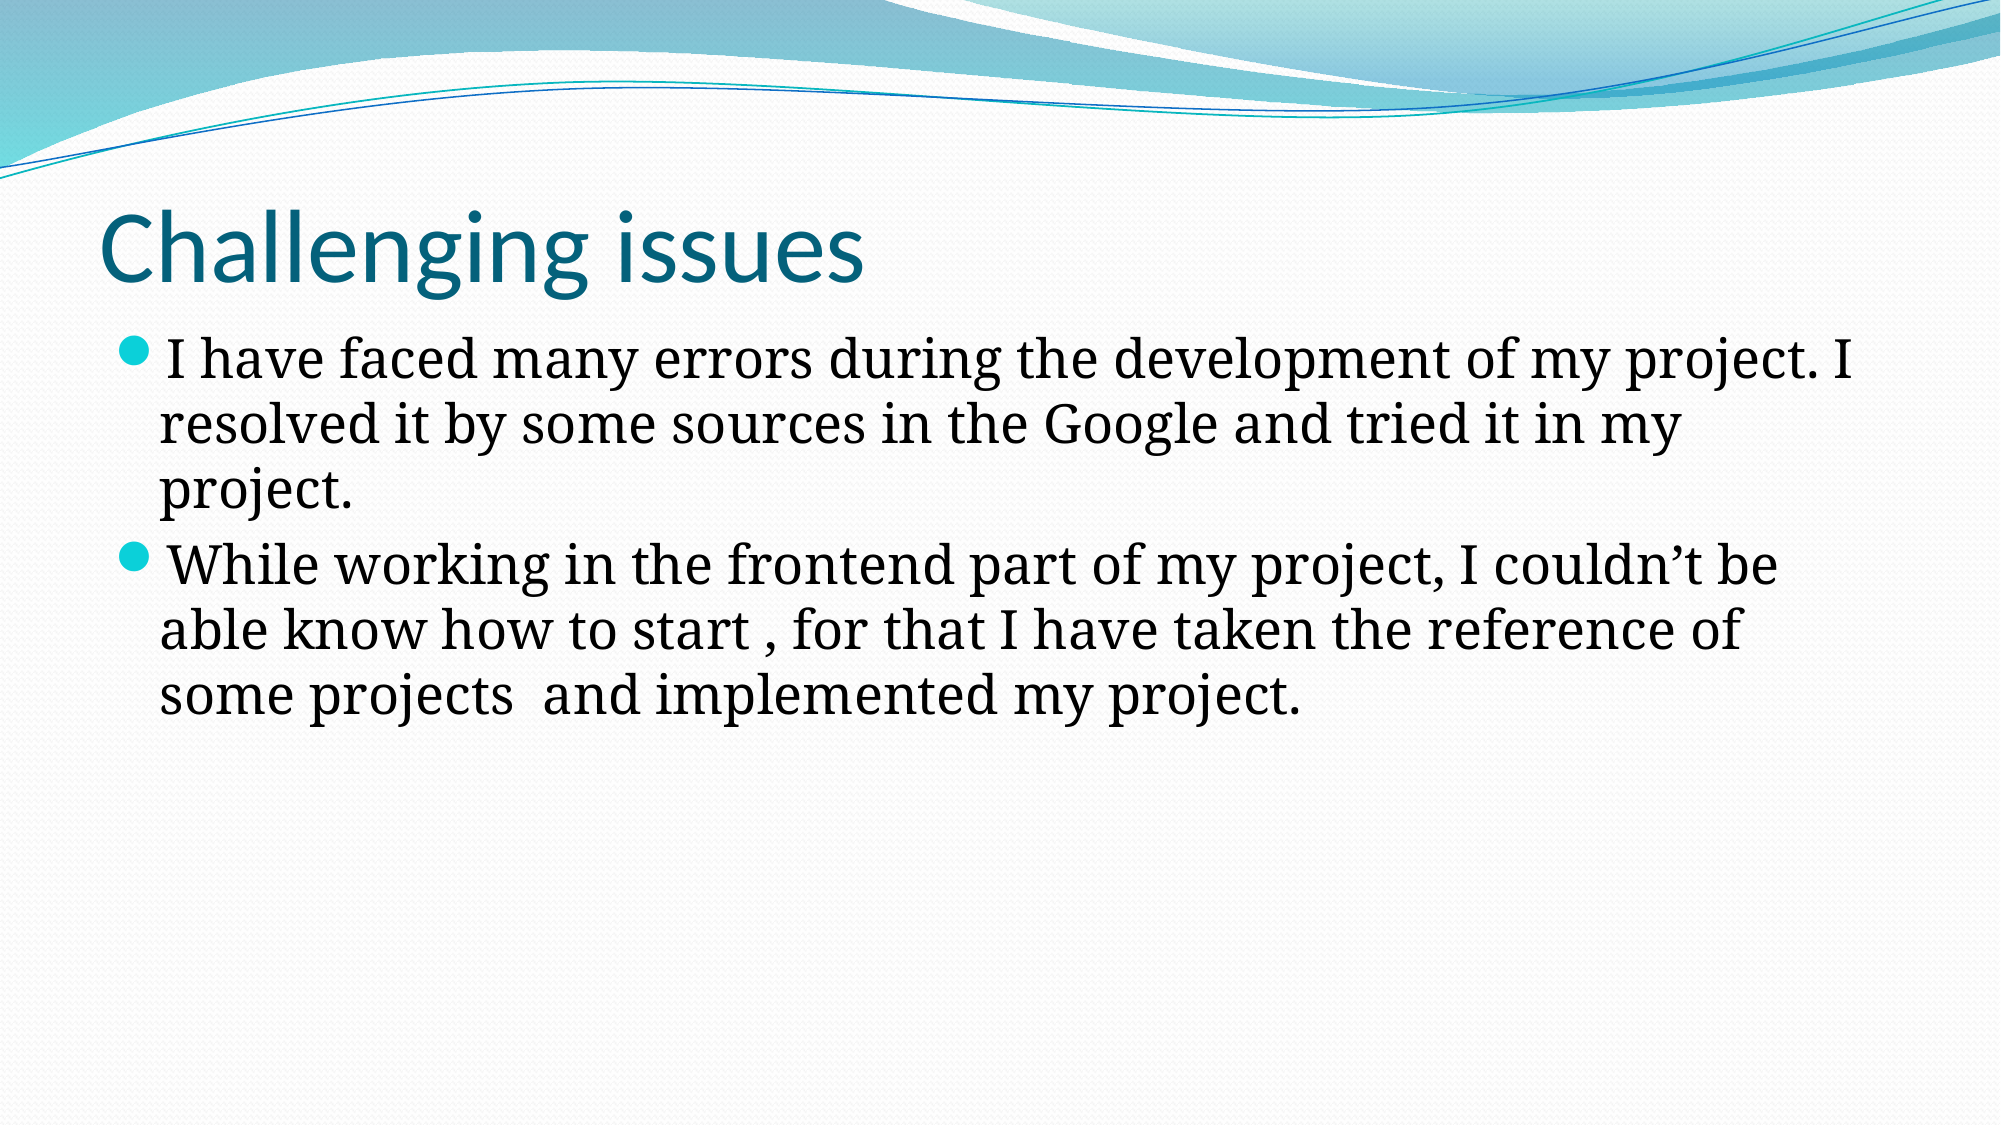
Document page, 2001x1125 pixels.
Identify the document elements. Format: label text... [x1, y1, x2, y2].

title Challenging issues [99, 115, 1900, 303]
list I have faced many errors during the development of my project. I resolved it by some sources in the Google and tried it in my project. While working in the frontend part of my project, I couldn’t be able know how to start , for that I have taken the reference of some projects and implemented my project. [99, 317, 1900, 1038]
